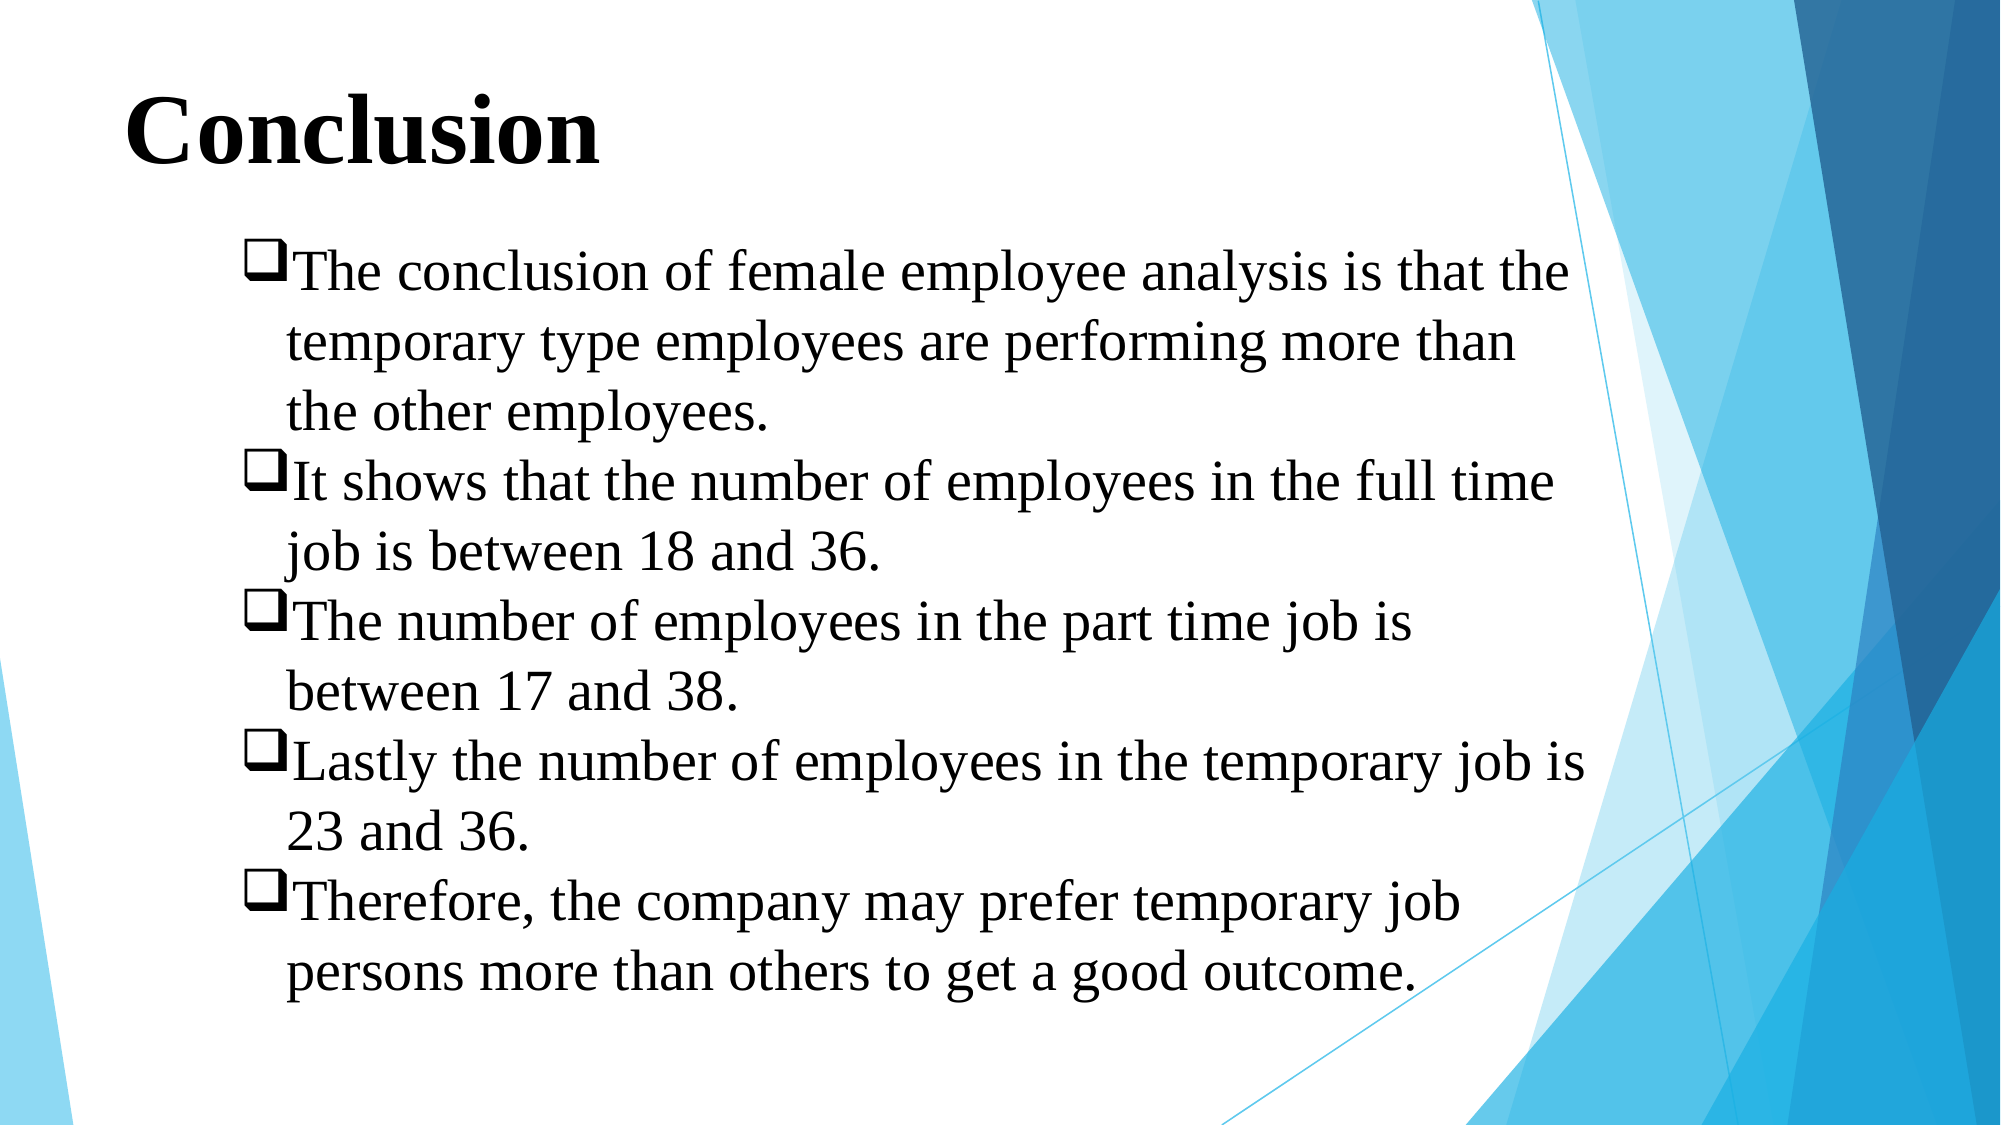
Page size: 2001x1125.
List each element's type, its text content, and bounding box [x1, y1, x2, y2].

title Conclusion [123, 63, 1877, 188]
text_box The conclusion of female employee analysis is that the temporary type employees are performing more than the other employees. It shows that the number of employees in the full time job is between 18 and 36. The number of employees in the part time job is between 17 and 38. Lastly the number of employees in the temporary job is 23 and 36. Therefore, the company may prefer temporary job persons more than others to get a good outcome. [225, 224, 1613, 1010]
